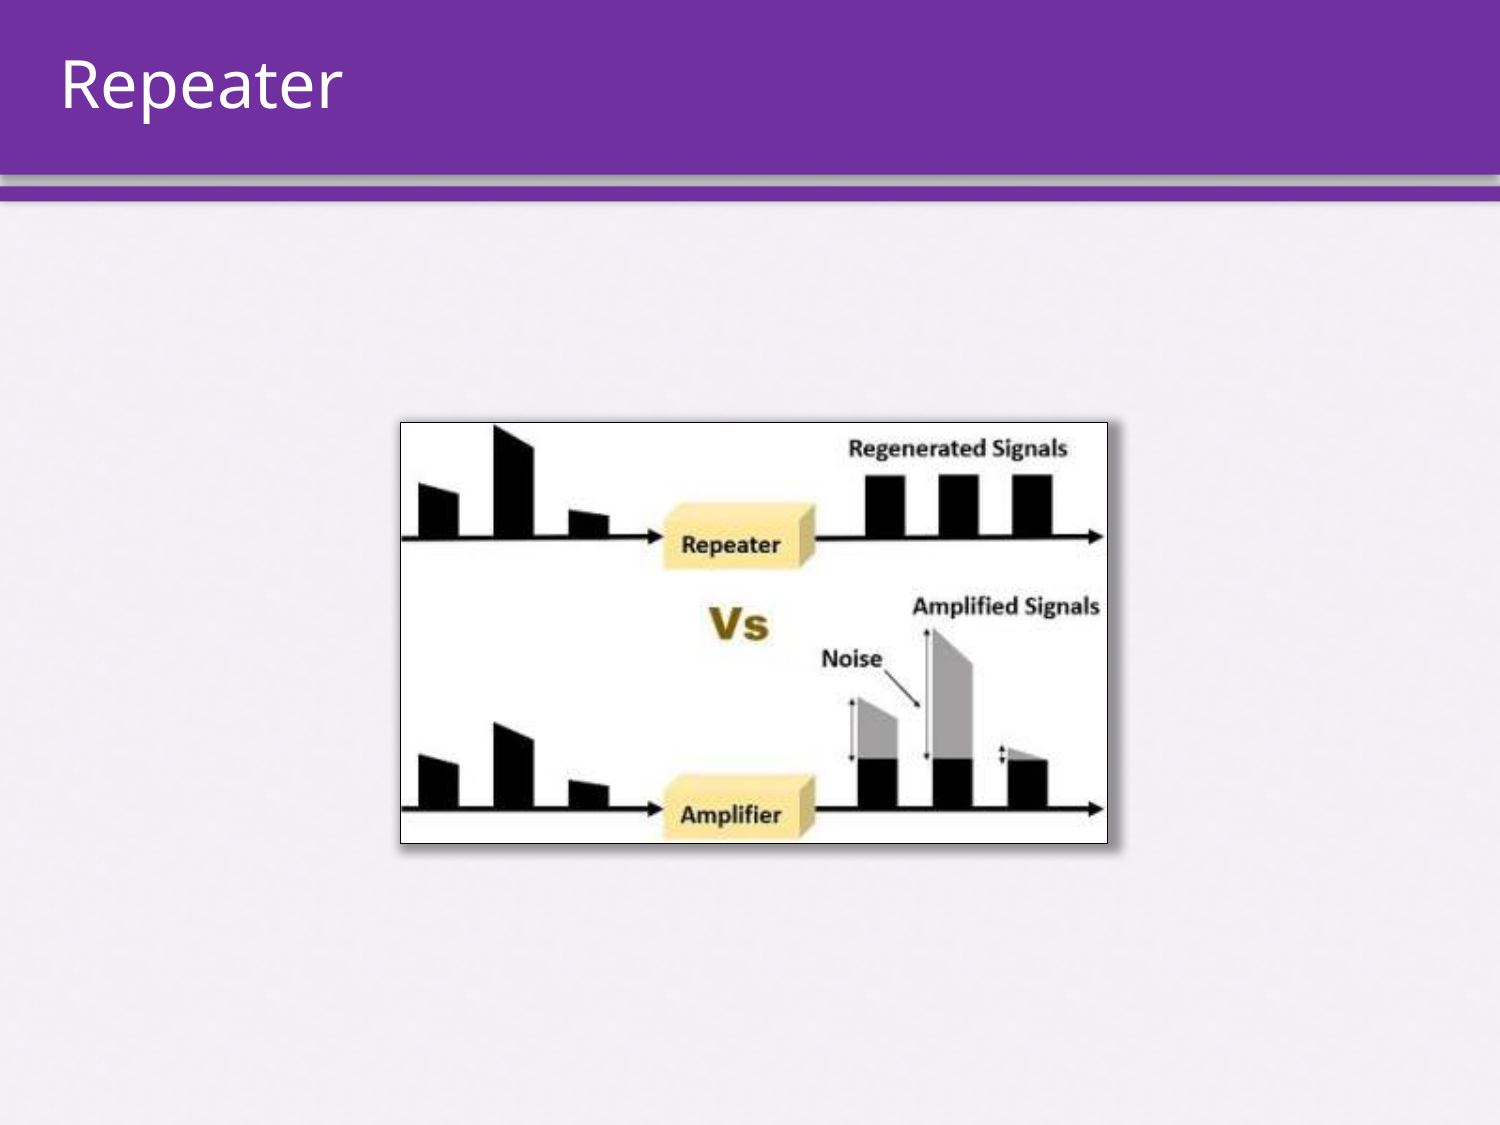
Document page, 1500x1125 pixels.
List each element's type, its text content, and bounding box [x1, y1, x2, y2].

title Repeater [44, 0, 1464, 175]
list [400, 422, 1108, 844]
